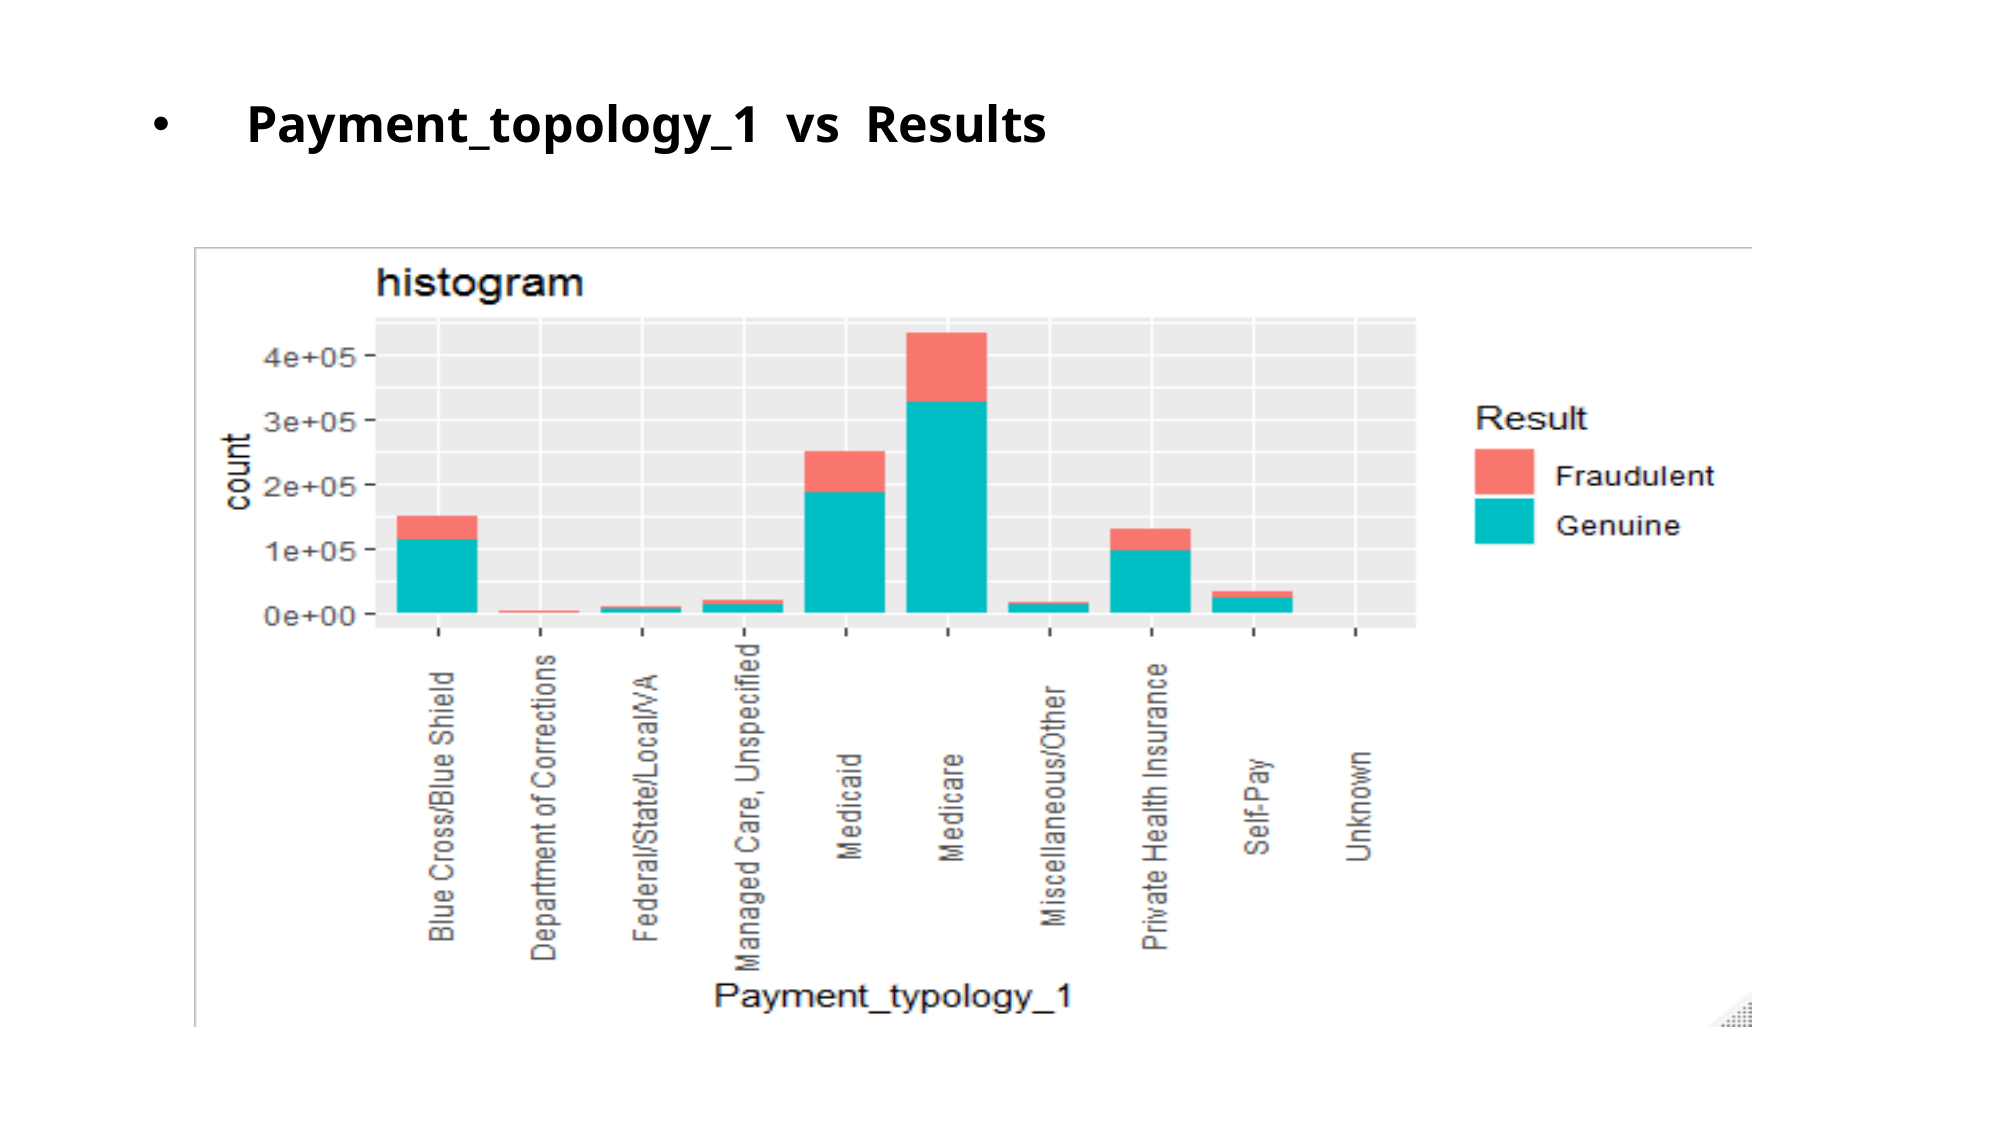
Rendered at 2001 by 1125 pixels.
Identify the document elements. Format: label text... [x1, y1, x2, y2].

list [194, 247, 1752, 1027]
title Payment_topology_1 vs Results [137, 59, 1675, 194]
